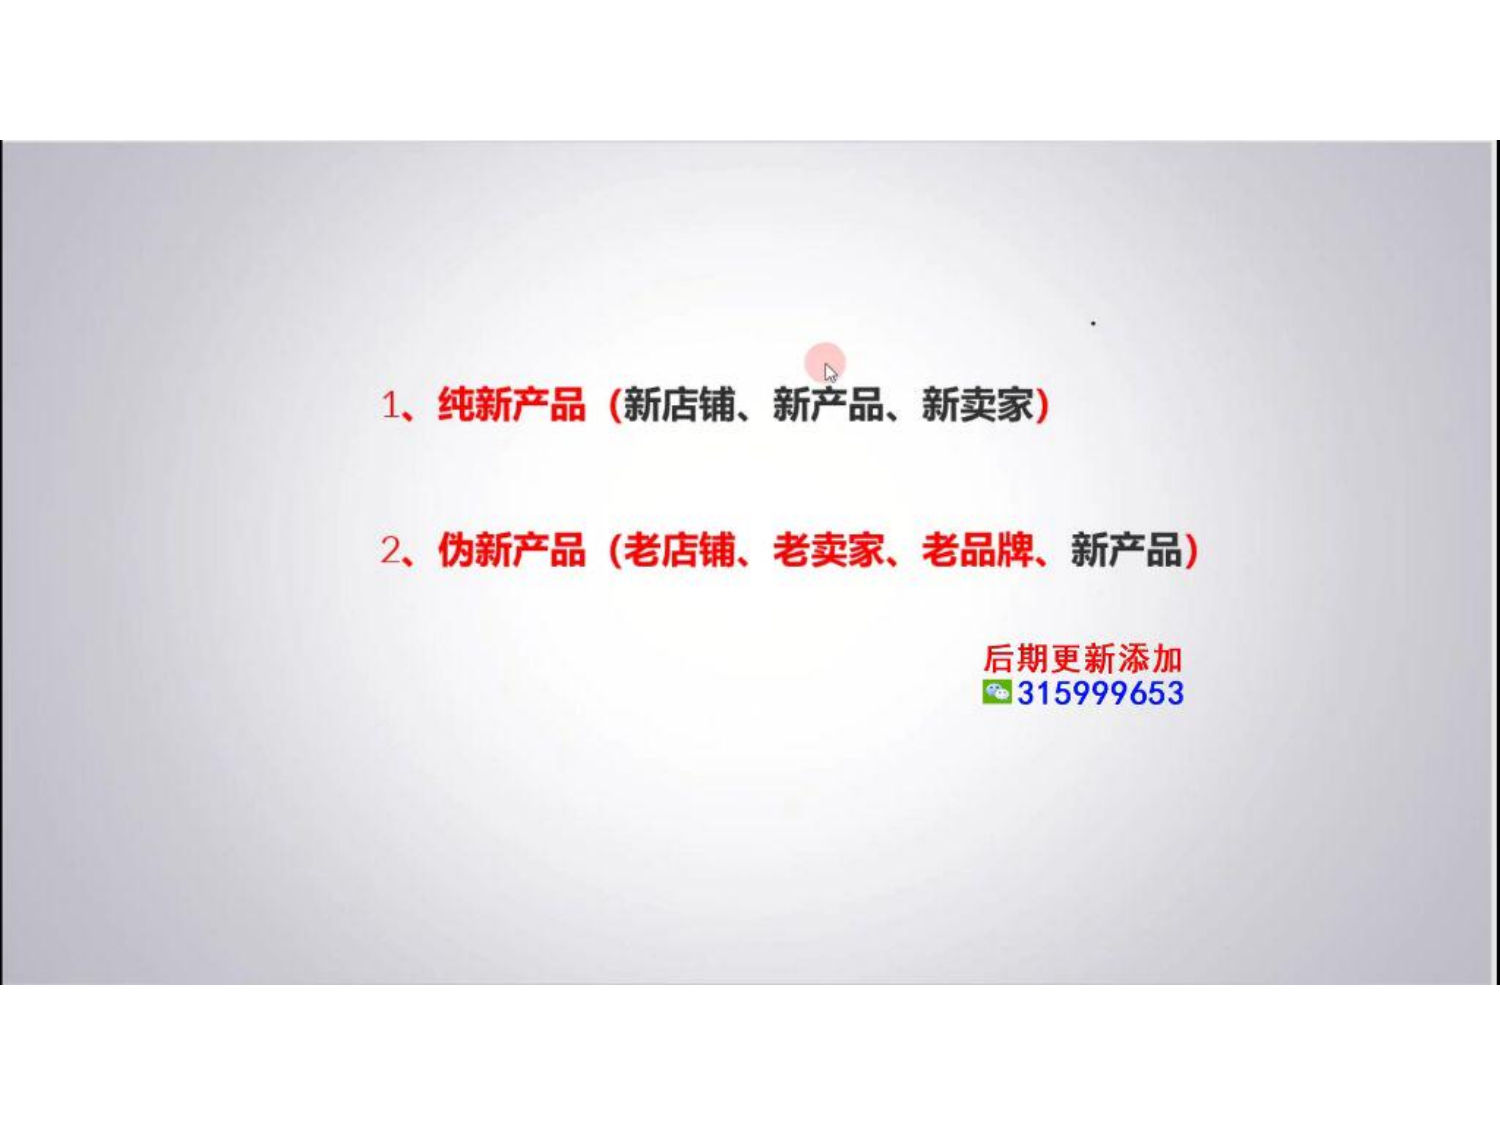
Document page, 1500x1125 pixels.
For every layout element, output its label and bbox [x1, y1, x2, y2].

picture [0, 140, 1500, 985]
